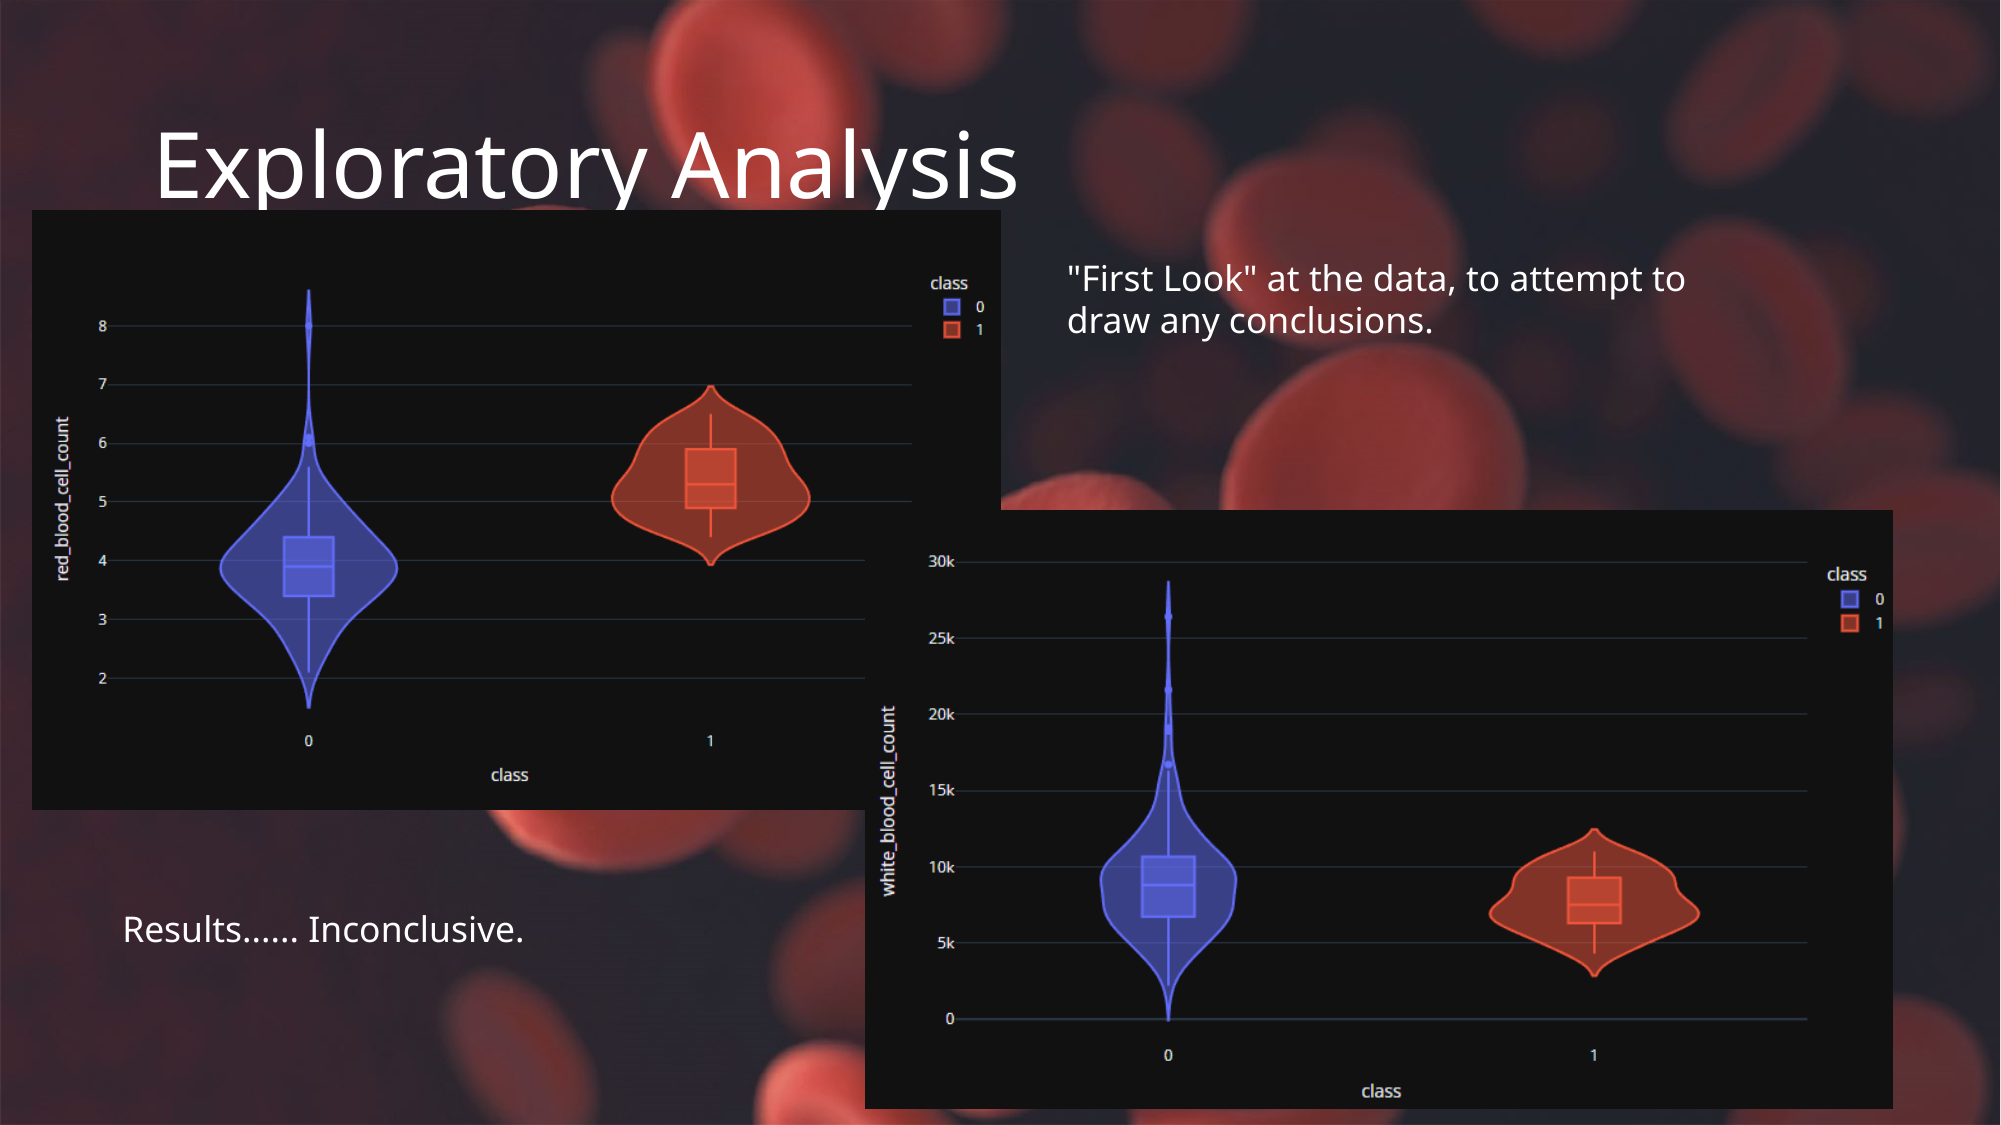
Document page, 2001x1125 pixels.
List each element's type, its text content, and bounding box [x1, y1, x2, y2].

text_box Results...... Inconclusive. [107, 899, 784, 958]
picture [0, 0, 2001, 1125]
text_box "First Look" at the data, to attempt to draw any conclusions. [1051, 248, 1729, 349]
title Exploratory Analysis [137, 59, 1863, 278]
